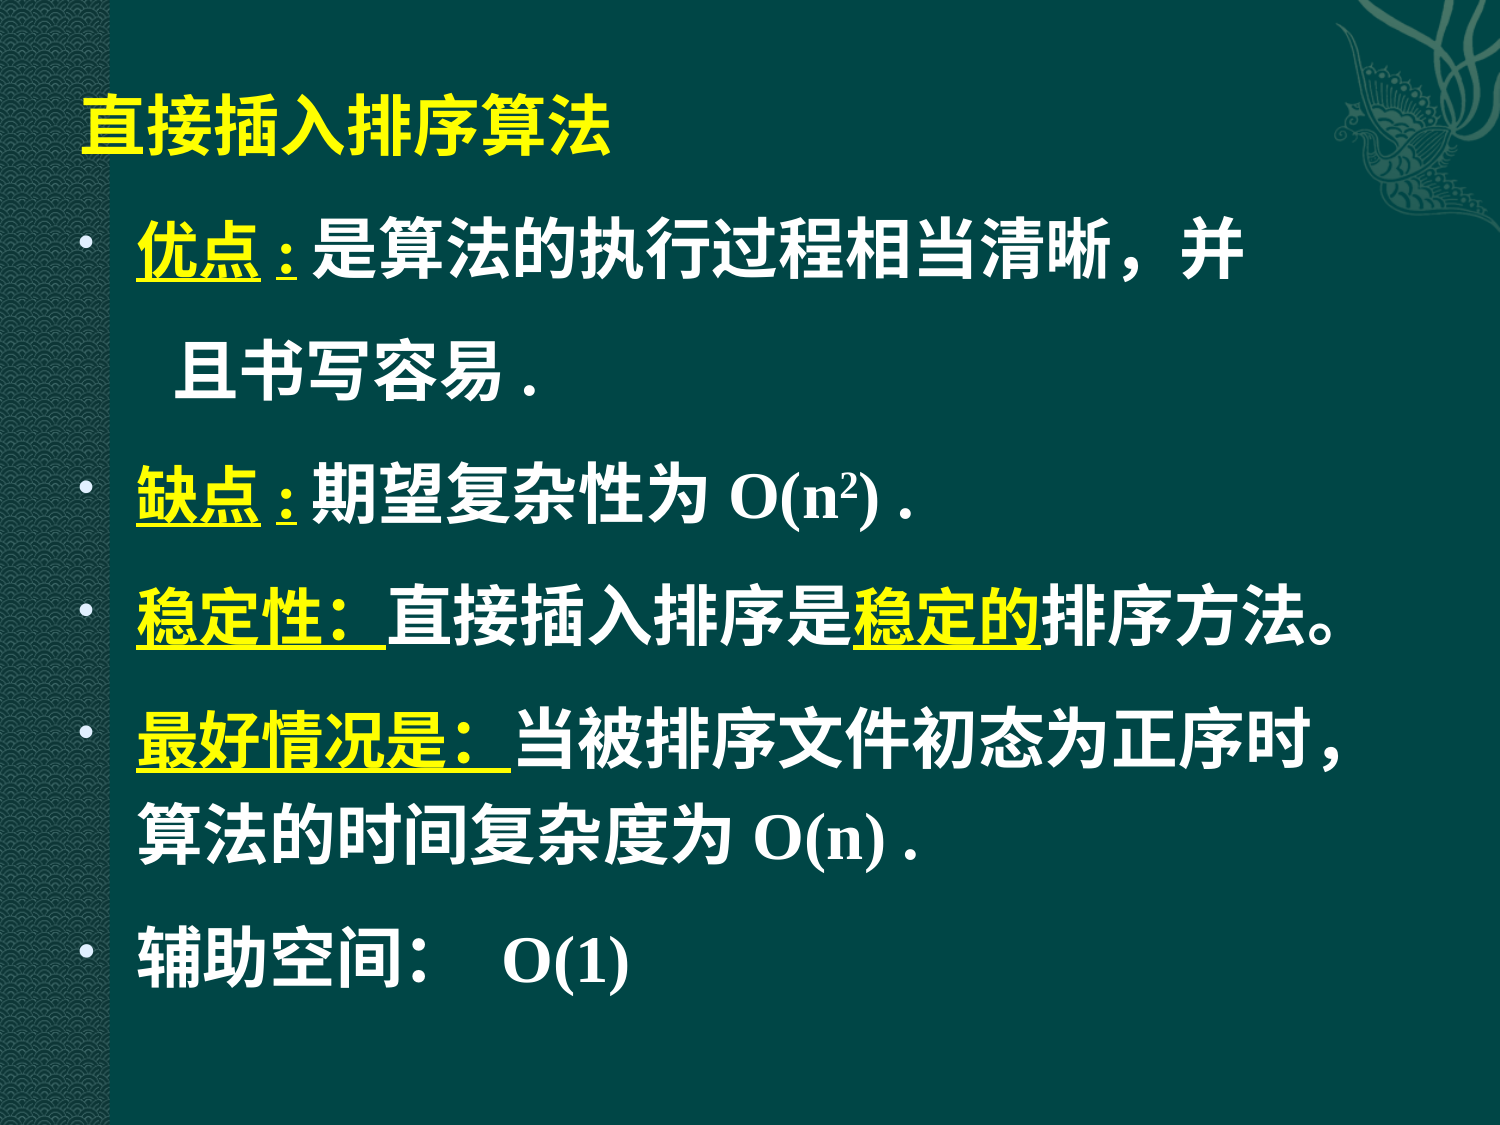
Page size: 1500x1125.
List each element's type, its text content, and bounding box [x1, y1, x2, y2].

list 直接插入排序算法 优点:是算法的执行过程相当清晰，并 且书写容易. 缺点:期望复杂性为O(n2) . 稳定性：直接插入排序是稳定的排序方法。 最好情况是：当被排序文件初态为正序时，算法的时间复杂度为O(n) . 辅助空间： O(1) [64, 60, 1453, 1050]
picture [0, 0, 110, 1125]
